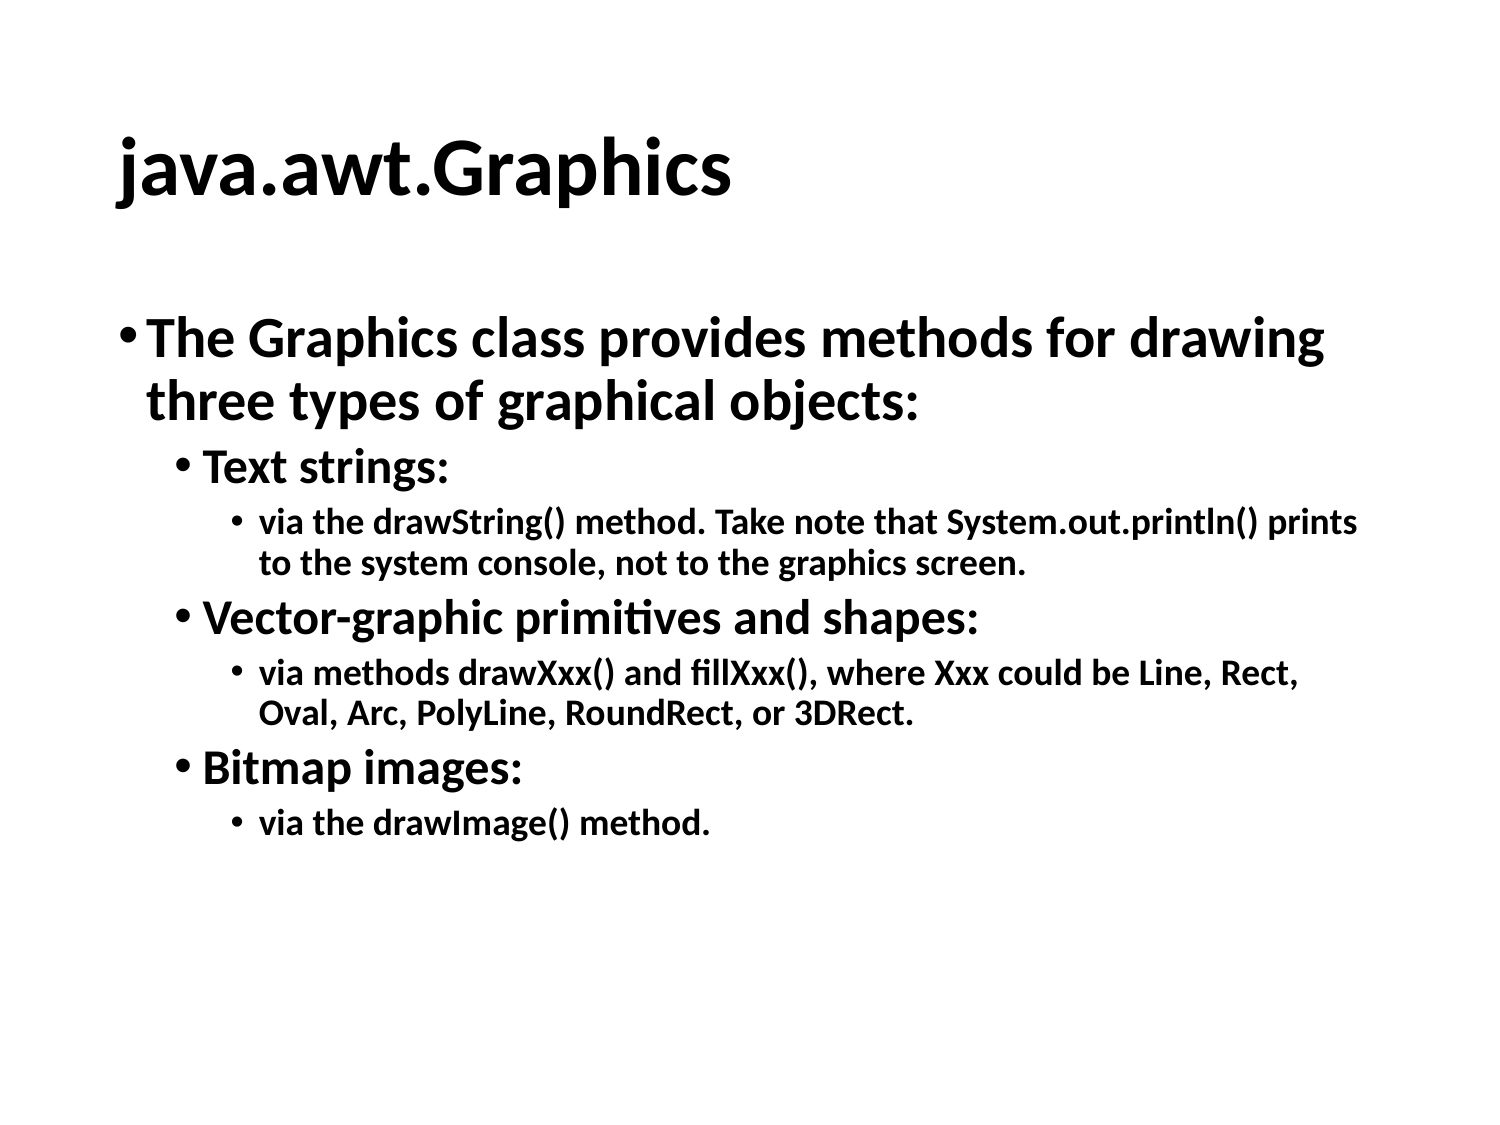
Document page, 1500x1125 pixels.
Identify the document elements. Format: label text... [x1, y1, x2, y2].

title java.awt.Graphics [103, 59, 1397, 278]
list The Graphics class provides methods for drawing three types of graphical objects: Text strings: via the drawString() method. Take note that System.out.println() prints to the system console, not to the graphics screen. Vector-graphic primitives and shapes: via methods drawXxx() and fillXxx(), where Xxx could be Line, Rect, Oval, Arc, PolyLine, RoundRect, or 3DRect. Bitmap images: via the drawImage() method. [103, 299, 1397, 1014]
